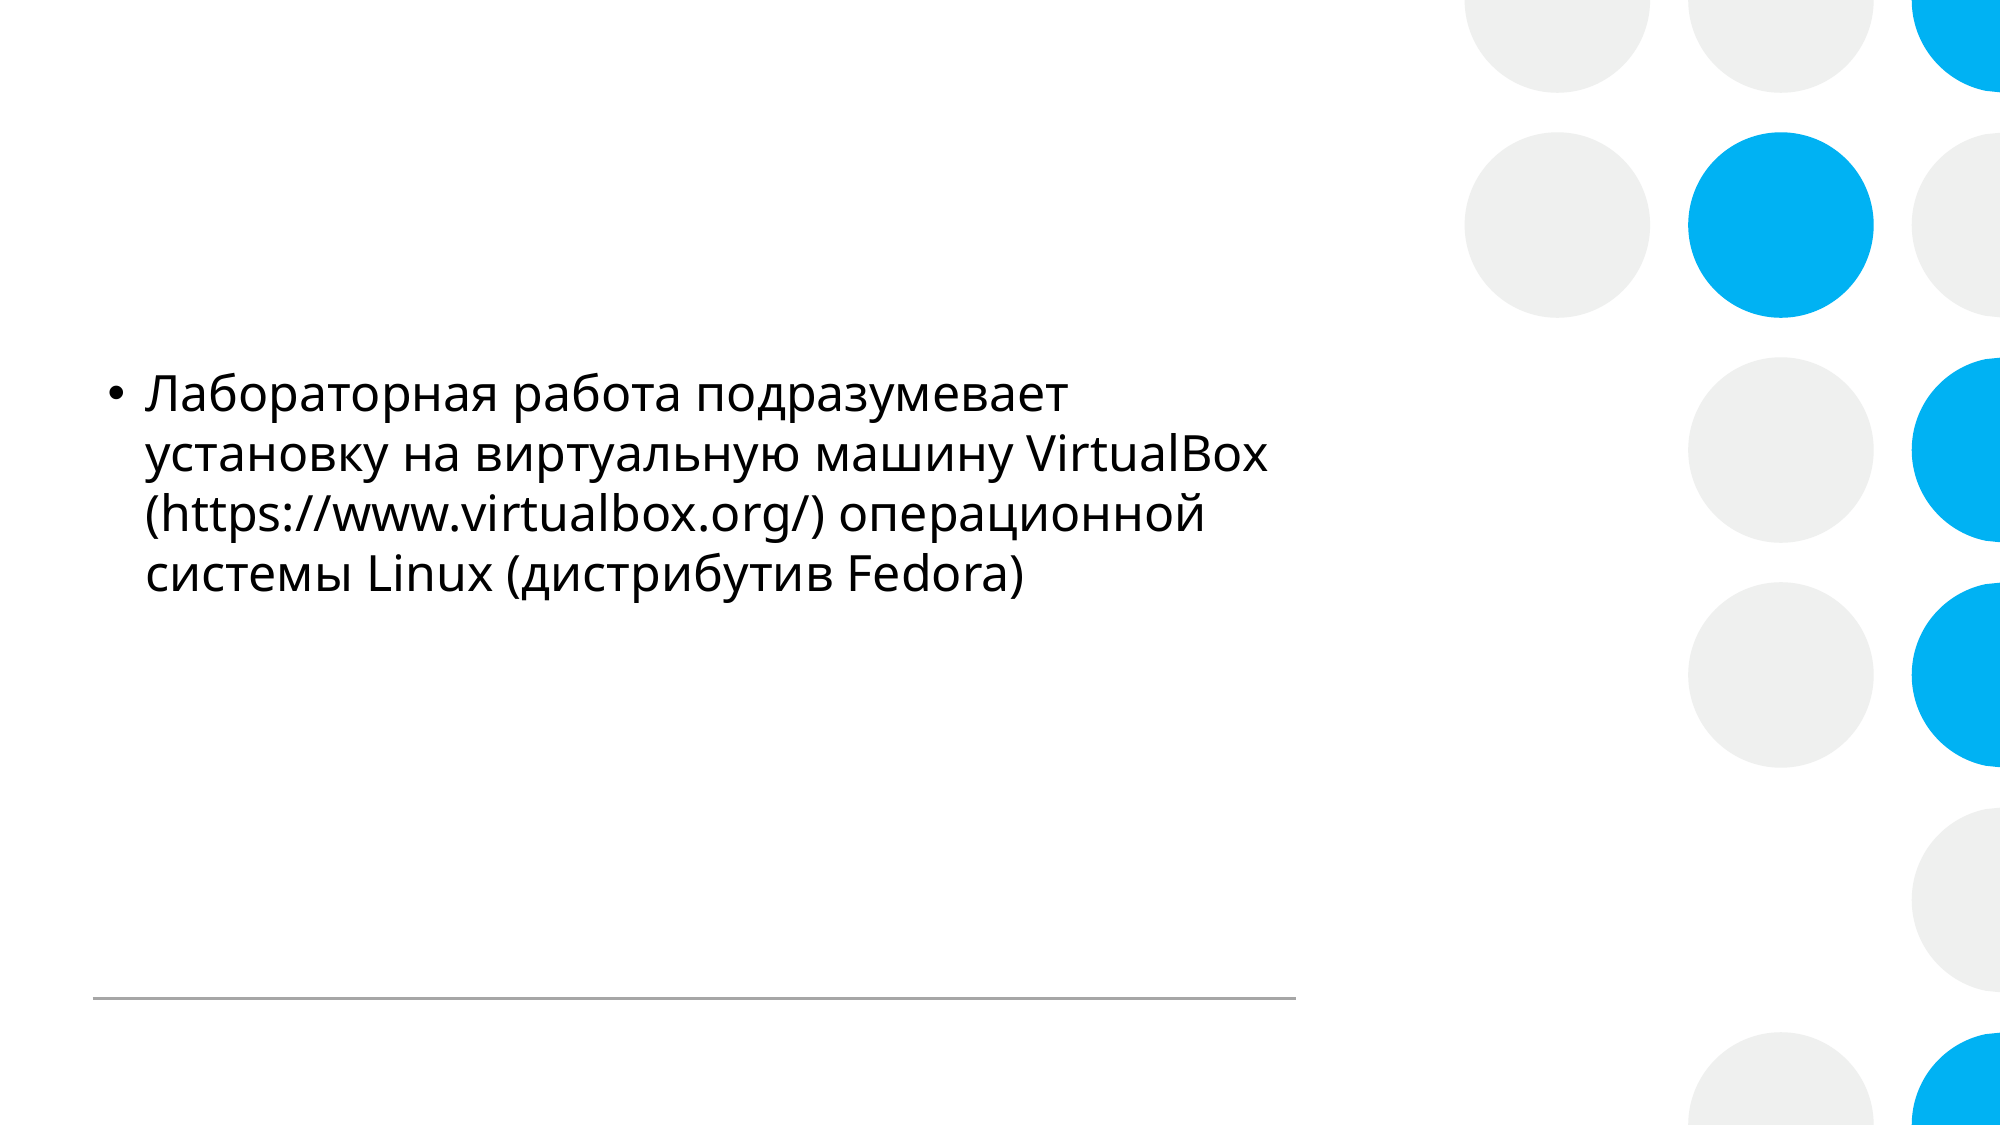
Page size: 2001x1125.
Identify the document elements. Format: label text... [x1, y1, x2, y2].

list Лабораторная работа подразумевает установку на виртуальную машину VirtualBox (https://www.virtualbox.org/) операционной системы Linux (дистрибутив Fedora) [92, 354, 1297, 946]
